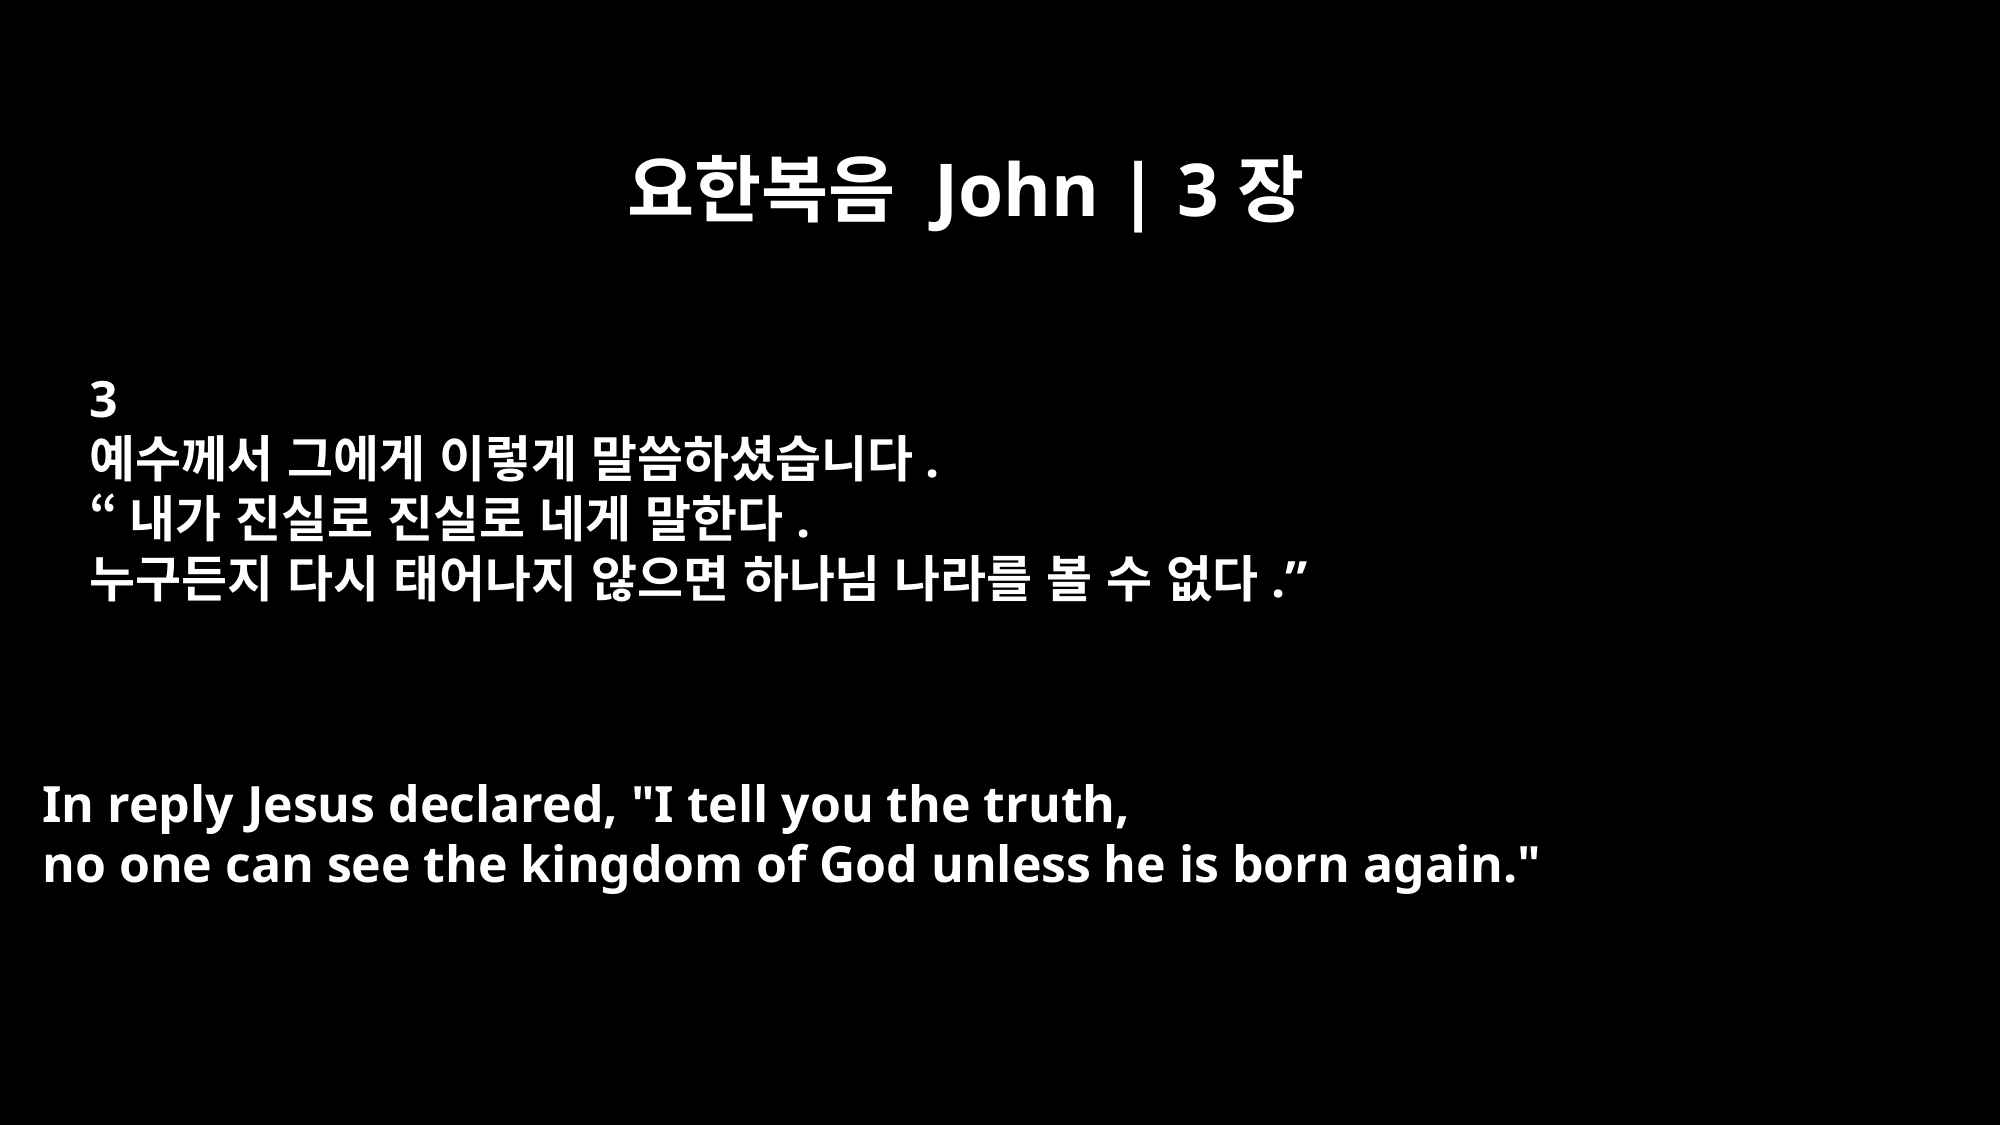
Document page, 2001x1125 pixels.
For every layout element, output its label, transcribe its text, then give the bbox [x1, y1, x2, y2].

text_box In reply Jesus declared, "I tell you the truth, no one can see the kingdom of God unless he is born again." [27, 764, 1557, 900]
text_box 3 예수께서 그에게 이렇게 말씀하셨습니다. “내가 진실로 진실로 네게 말한다. 누구든지 다시 태어나지 않으면 하나님 나라를 볼 수 없다.” [74, 359, 1323, 615]
text_box 요한복음 John | 3장 [612, 136, 1320, 239]
